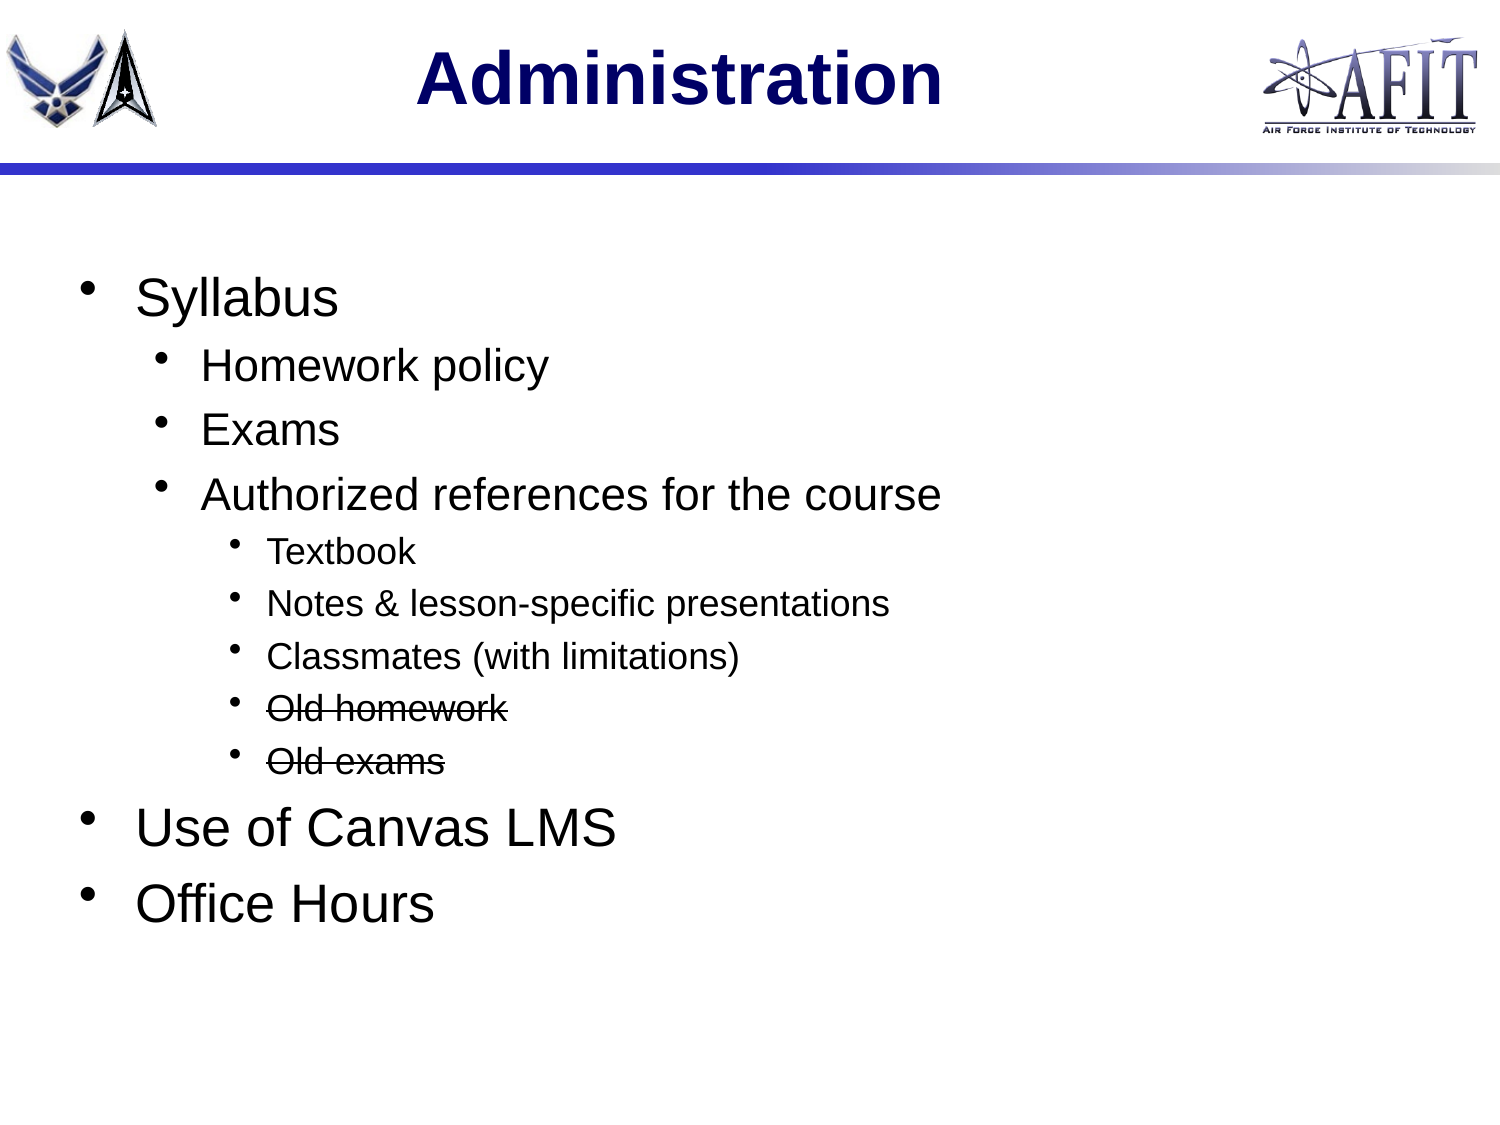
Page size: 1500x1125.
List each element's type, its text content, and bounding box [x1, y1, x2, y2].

title Administration [128, 0, 1233, 169]
picture [6, 29, 128, 128]
list Syllabus Homework policy Exams Authorized references for the course Textbook Notes & lesson-specific presentations Classmates (with limitations) Old homework Old exams Use of Canvas LMS Office Hours [63, 254, 1414, 973]
